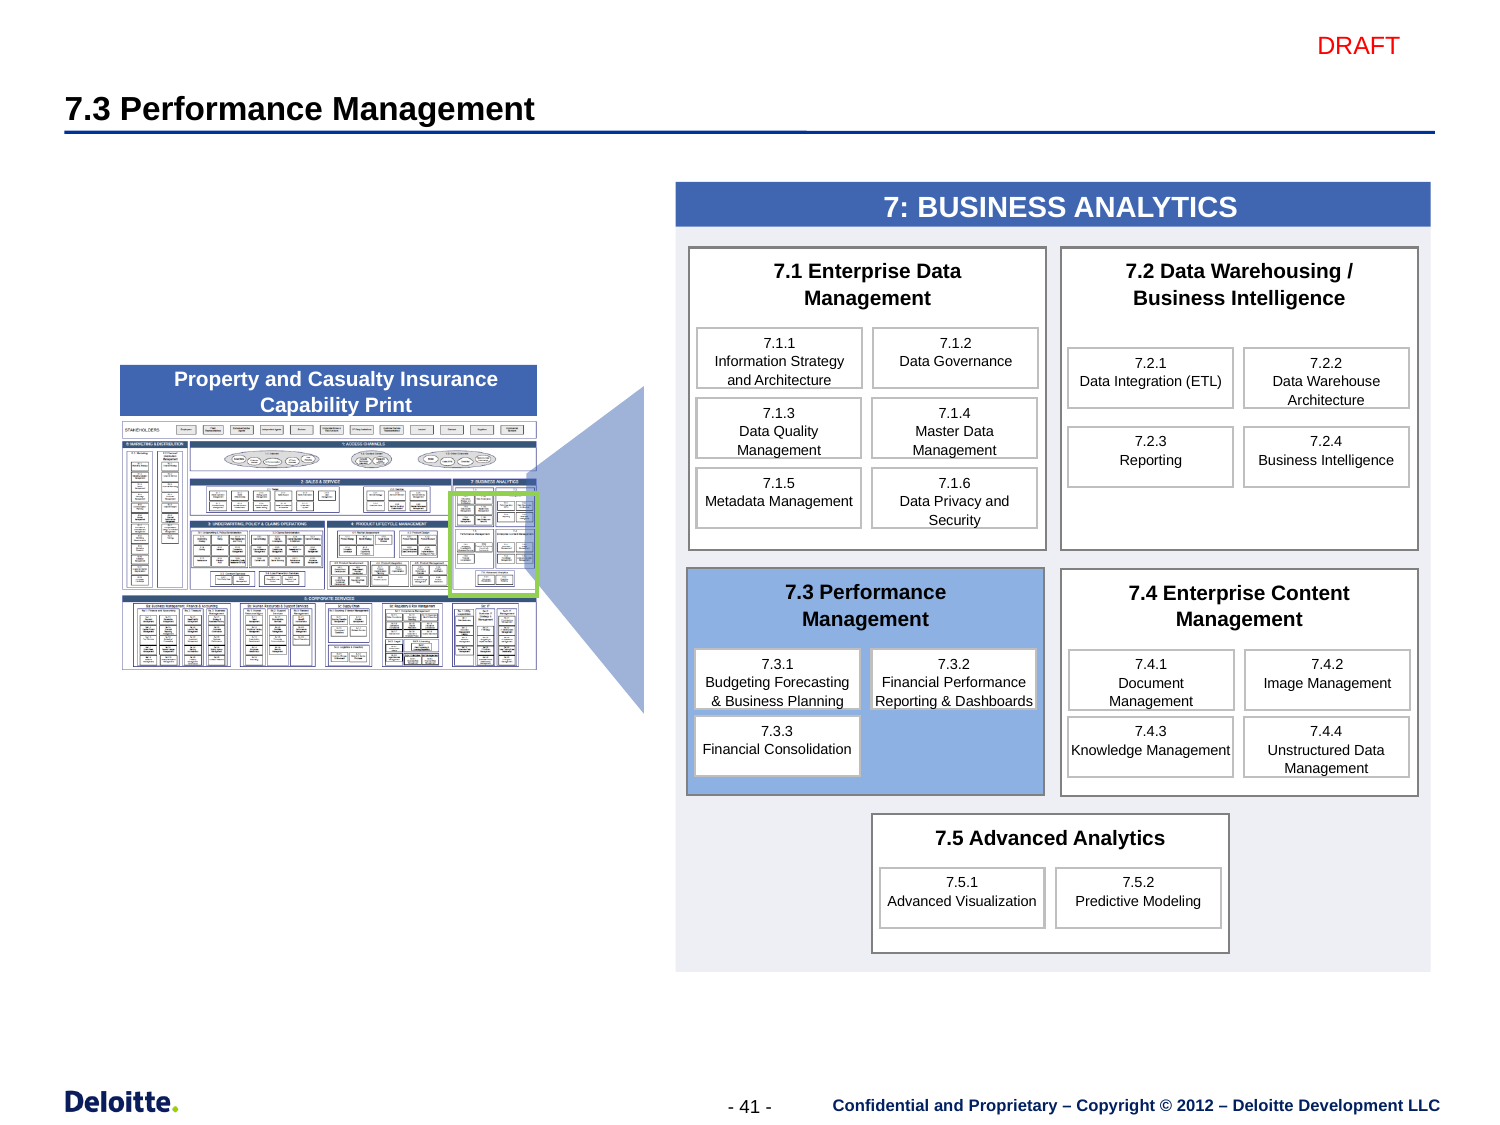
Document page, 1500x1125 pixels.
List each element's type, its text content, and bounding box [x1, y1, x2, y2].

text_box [871, 813, 1229, 954]
picture [119, 419, 538, 672]
picture [64, 1089, 179, 1113]
text_box [675, 227, 1431, 972]
text_box Property and Casualty Insurance Capability Print [120, 364, 537, 416]
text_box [688, 247, 1047, 551]
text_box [1060, 247, 1418, 551]
list 7.3 Performance Management [64, 41, 1435, 128]
text_box [542, 386, 644, 714]
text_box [1060, 568, 1418, 796]
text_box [686, 568, 1045, 796]
text_box 7: BUSINESS ANALYTICS [675, 181, 1431, 227]
